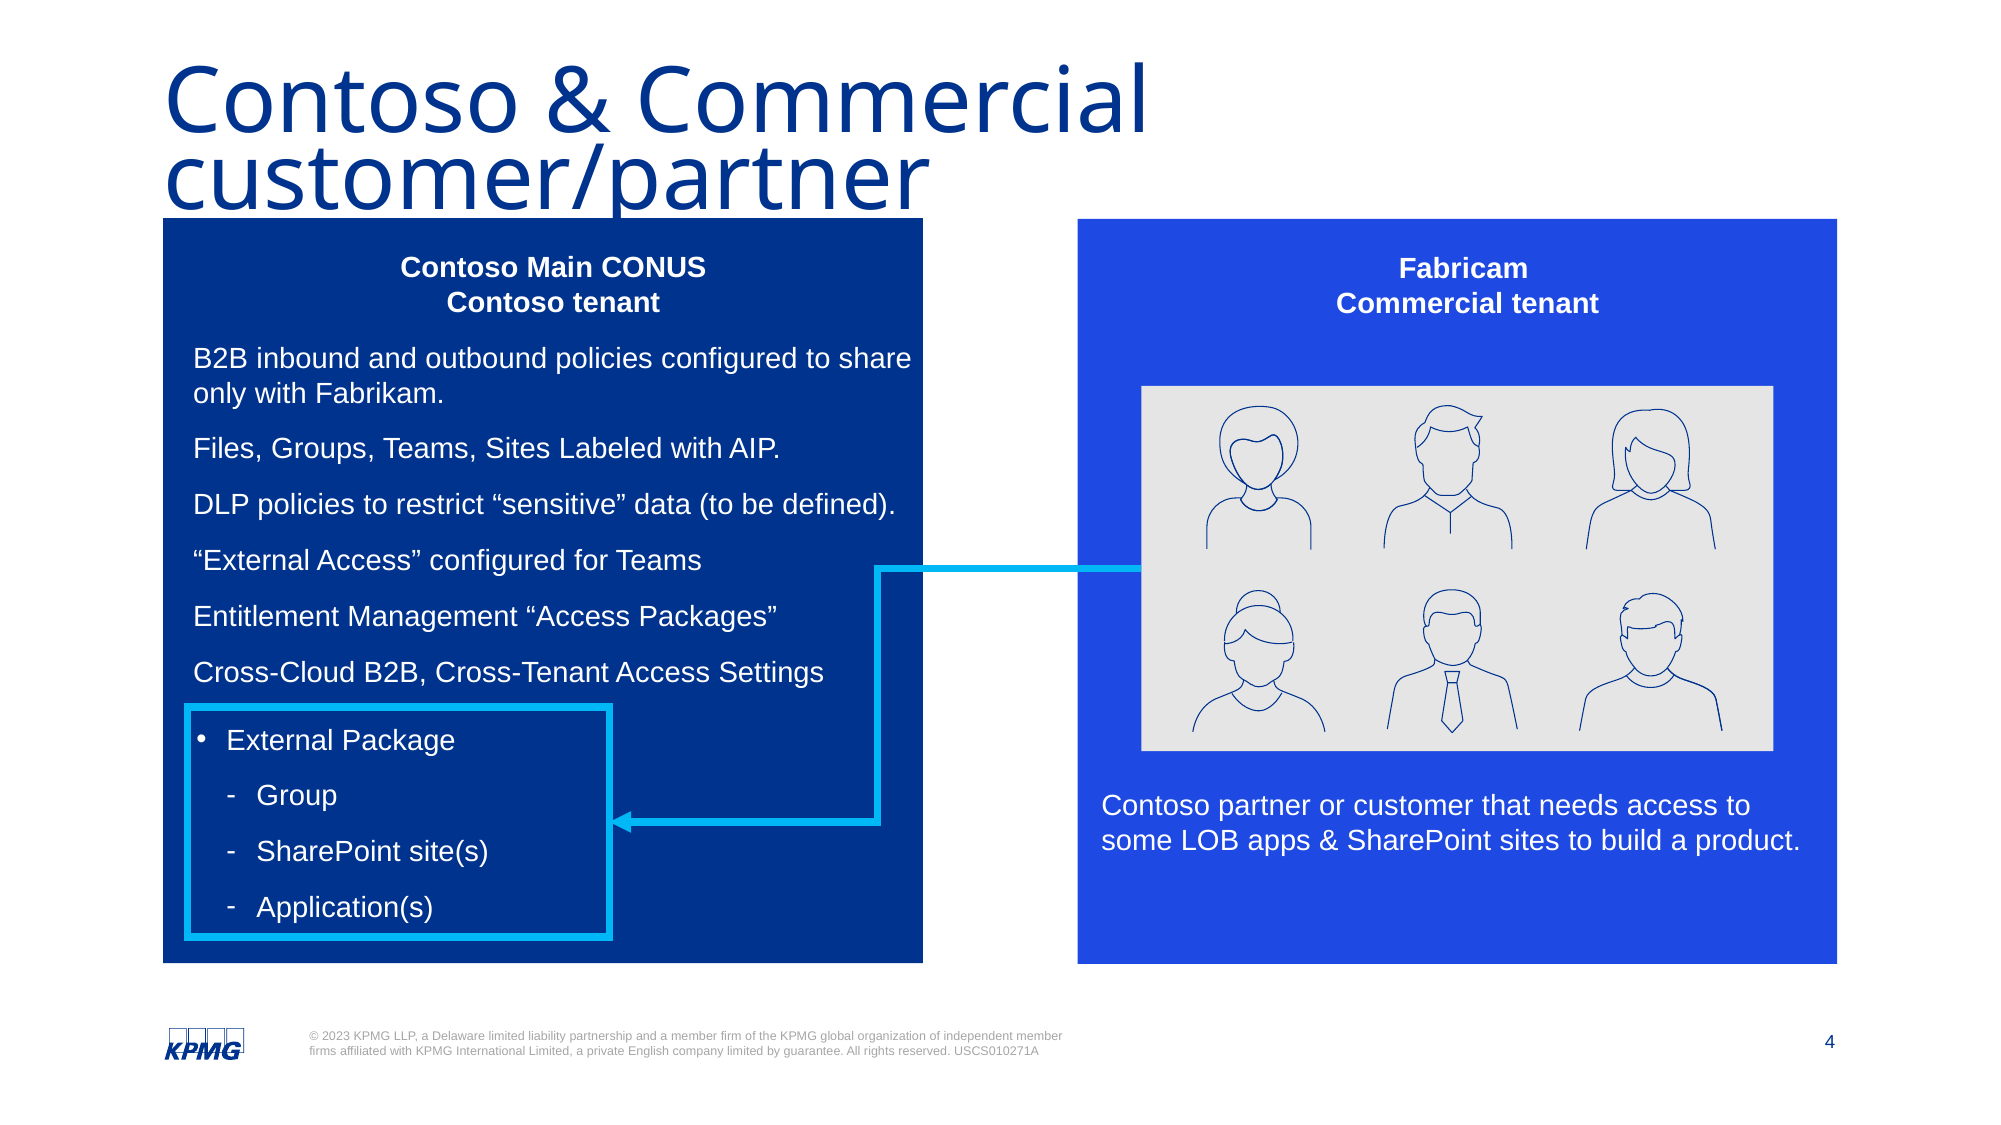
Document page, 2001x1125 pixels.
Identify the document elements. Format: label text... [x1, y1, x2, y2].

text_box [1141, 385, 1774, 752]
text_box Fabricam Commercial tenant [1077, 218, 1838, 965]
text_box Contoso partner or customer that needs access to some LOB apps & SharePoint sites to build a product. [1101, 786, 1814, 857]
title Contoso & Commercial customer/partner [163, 70, 1838, 159]
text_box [609, 568, 1142, 822]
text_box External Package Group SharePoint site(s) Application(s) [186, 706, 610, 938]
text_box Contoso Main CONUS Contoso tenant B2B inbound and outbound policies configured to share only with Fabrikam. Files, Groups, Teams, Sites Labeled with AIP. DLP policies to restrict “sensitive” data (to be defined). “External Access” configured for Teams Entitlement Management “Access Packages” Cross-Cloud B2B, Cross-Tenant Access Settings [162, 217, 924, 964]
